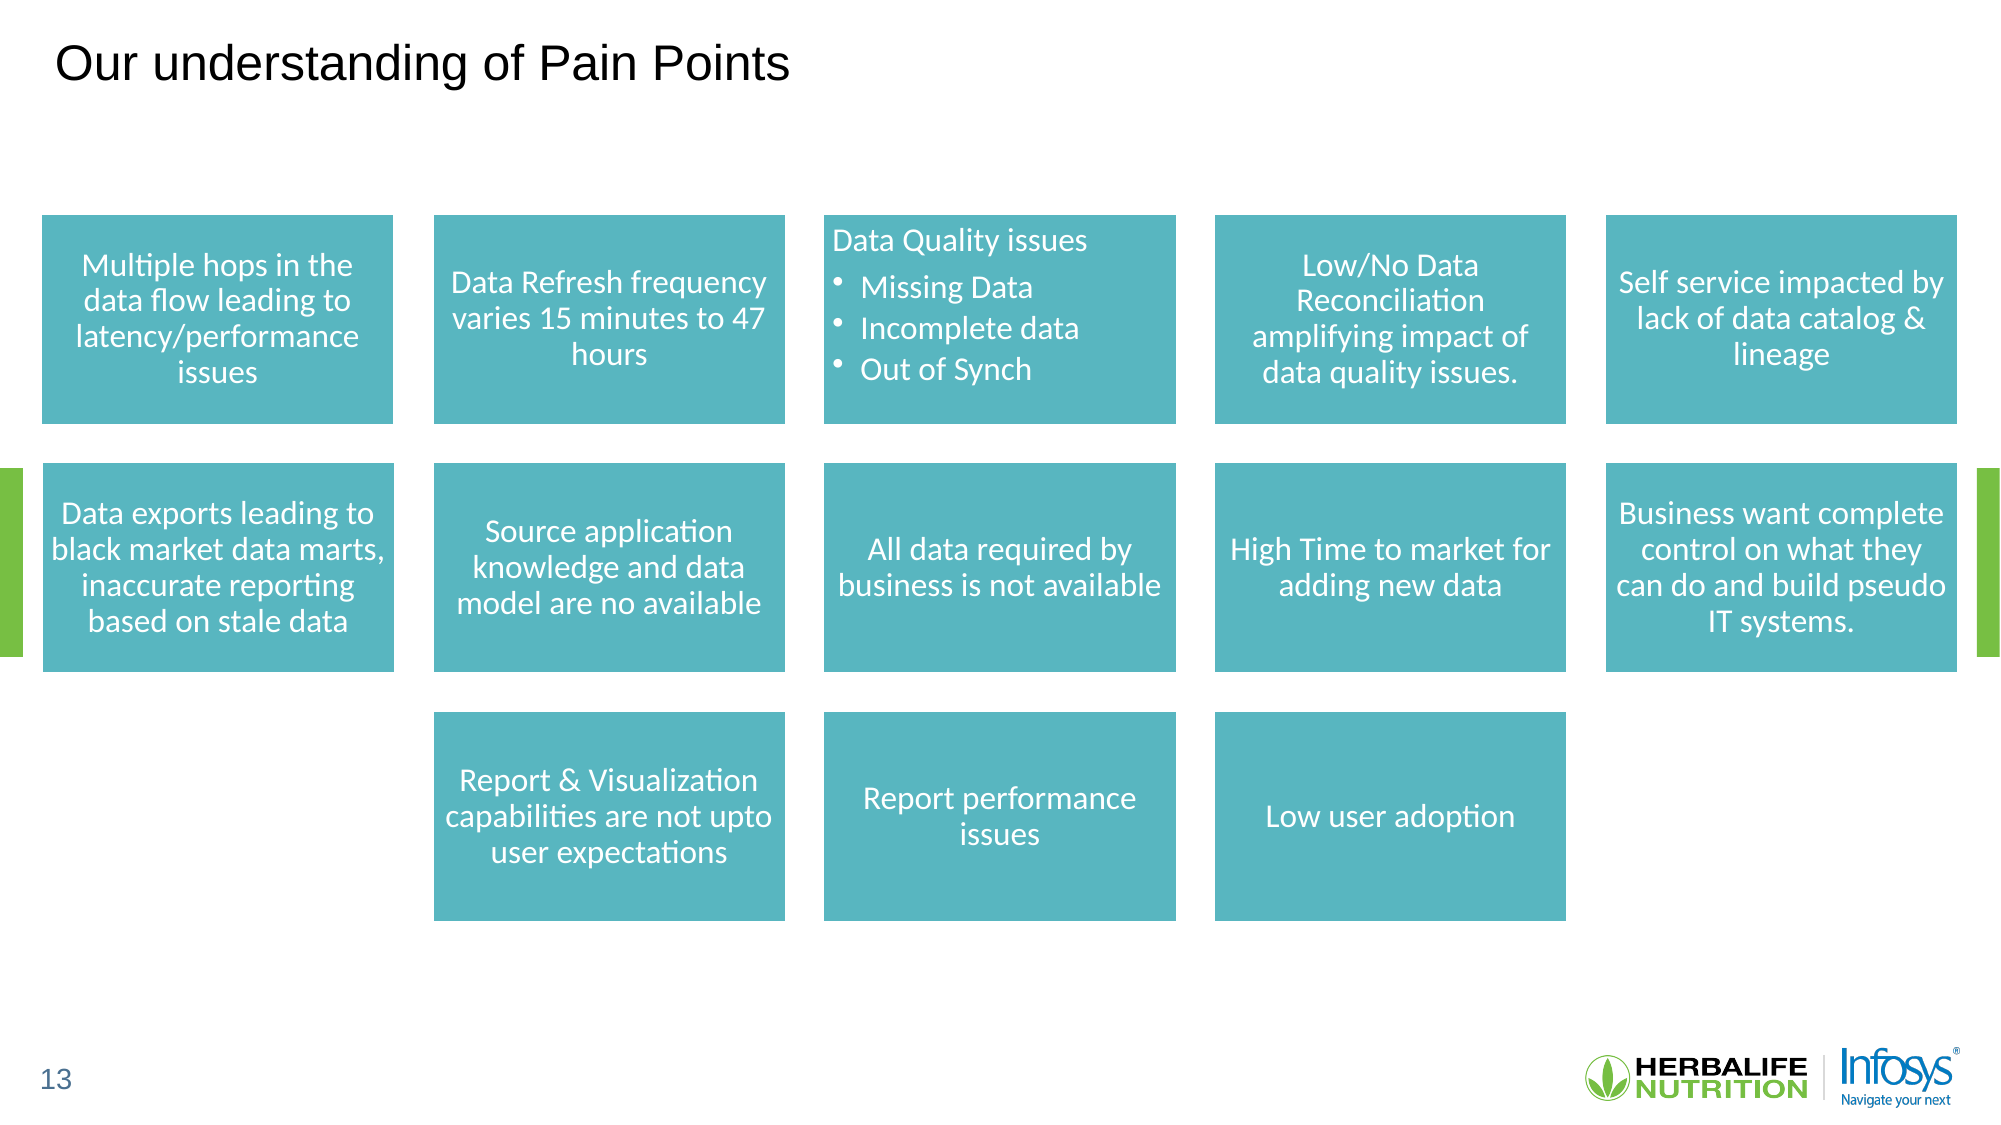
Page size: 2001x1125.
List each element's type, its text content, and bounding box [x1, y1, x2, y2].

picture [1585, 1055, 1807, 1101]
slide_number 13 [39, 1059, 76, 1096]
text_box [39, 132, 1961, 1004]
title Our understanding of Pain Points [39, 29, 1960, 100]
picture [1842, 1047, 1960, 1108]
